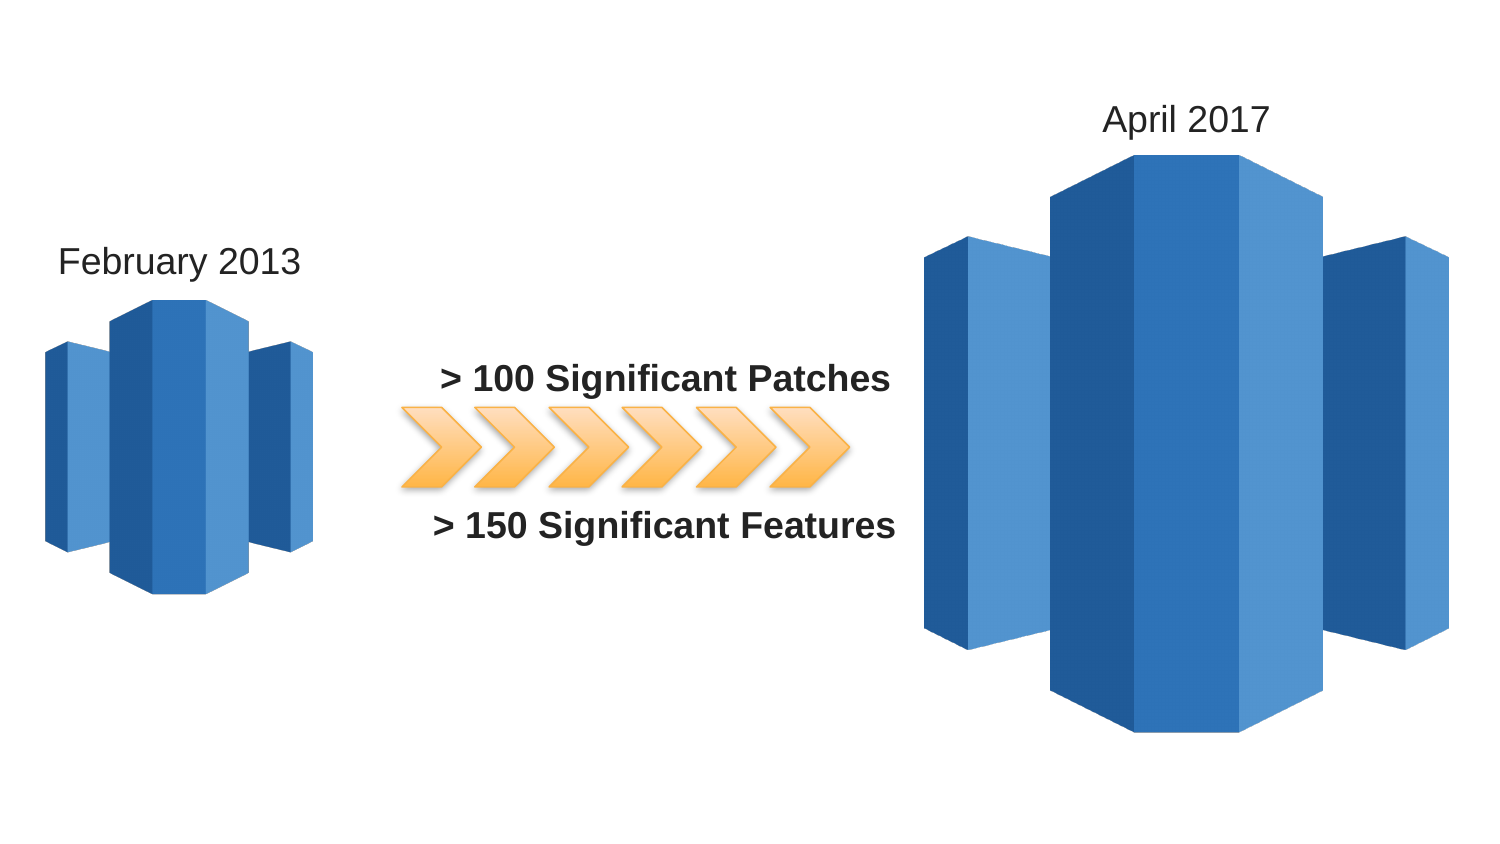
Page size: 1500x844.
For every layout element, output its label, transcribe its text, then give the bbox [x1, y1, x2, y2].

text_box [748, 6, 1500, 844]
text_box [401, 407, 850, 488]
text_box > 100 Significant Patches [425, 346, 743, 405]
picture [0, 224, 403, 671]
text_box > 150 Significant Features [418, 494, 743, 553]
